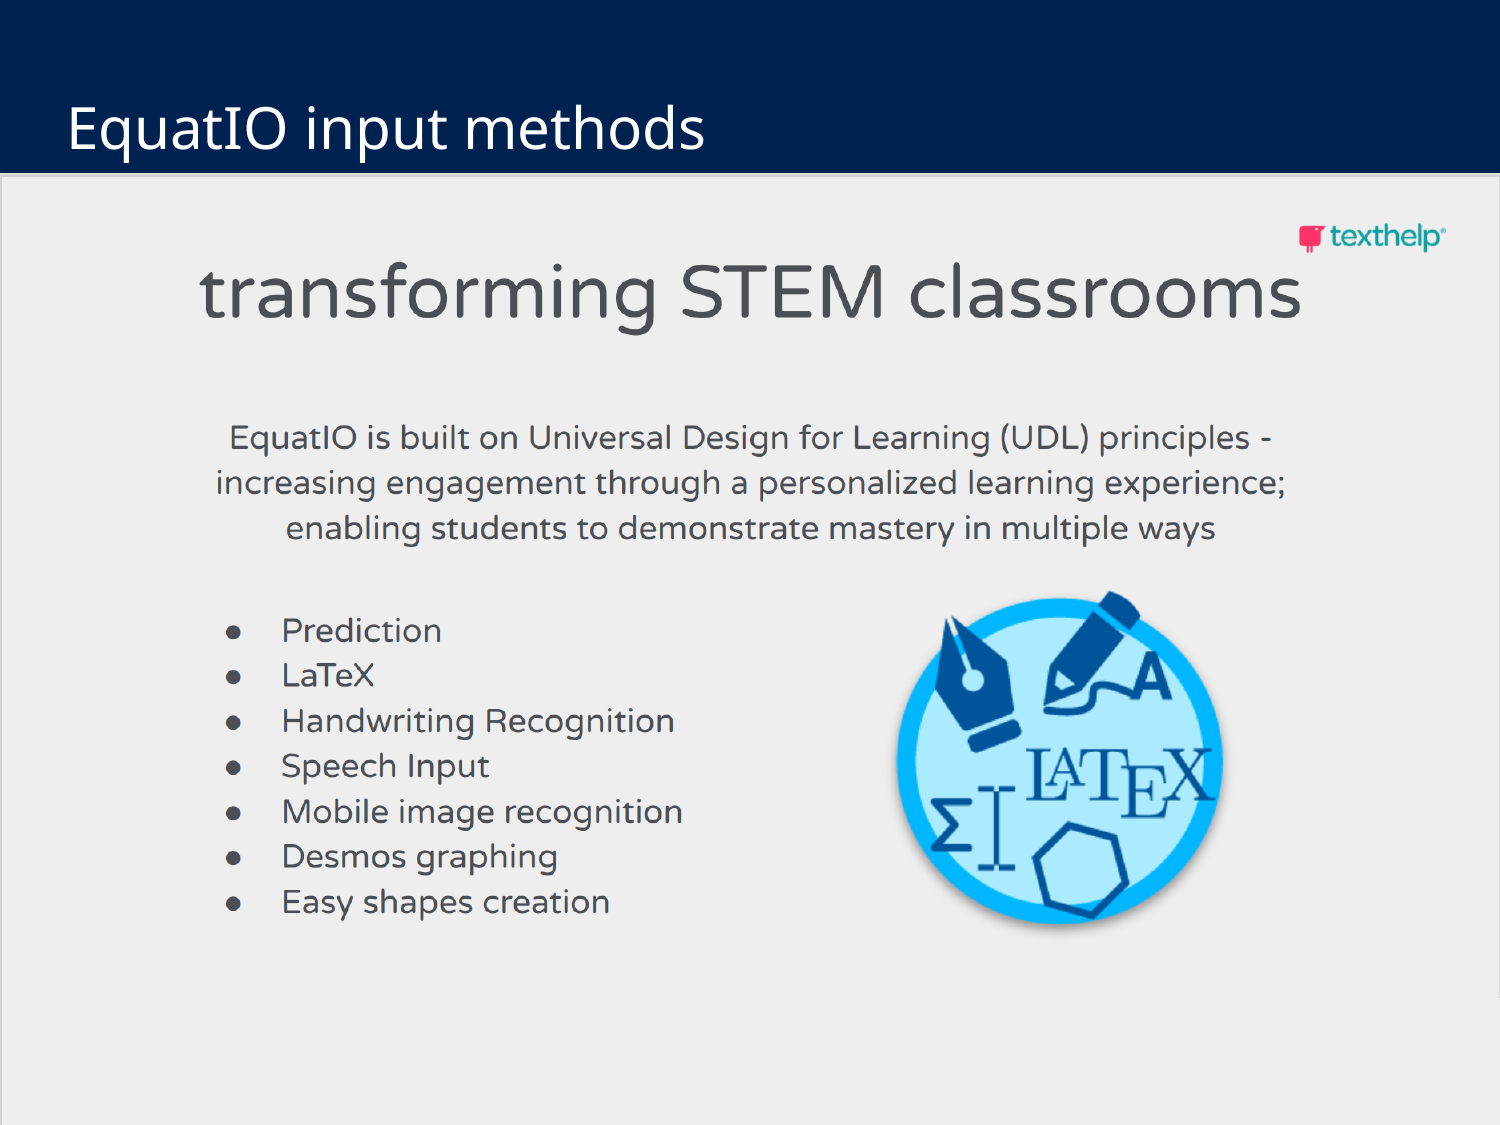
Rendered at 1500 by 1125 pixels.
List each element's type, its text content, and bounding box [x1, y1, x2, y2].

title EquatIO input methods [51, 83, 1288, 170]
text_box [0, 172, 1500, 1125]
